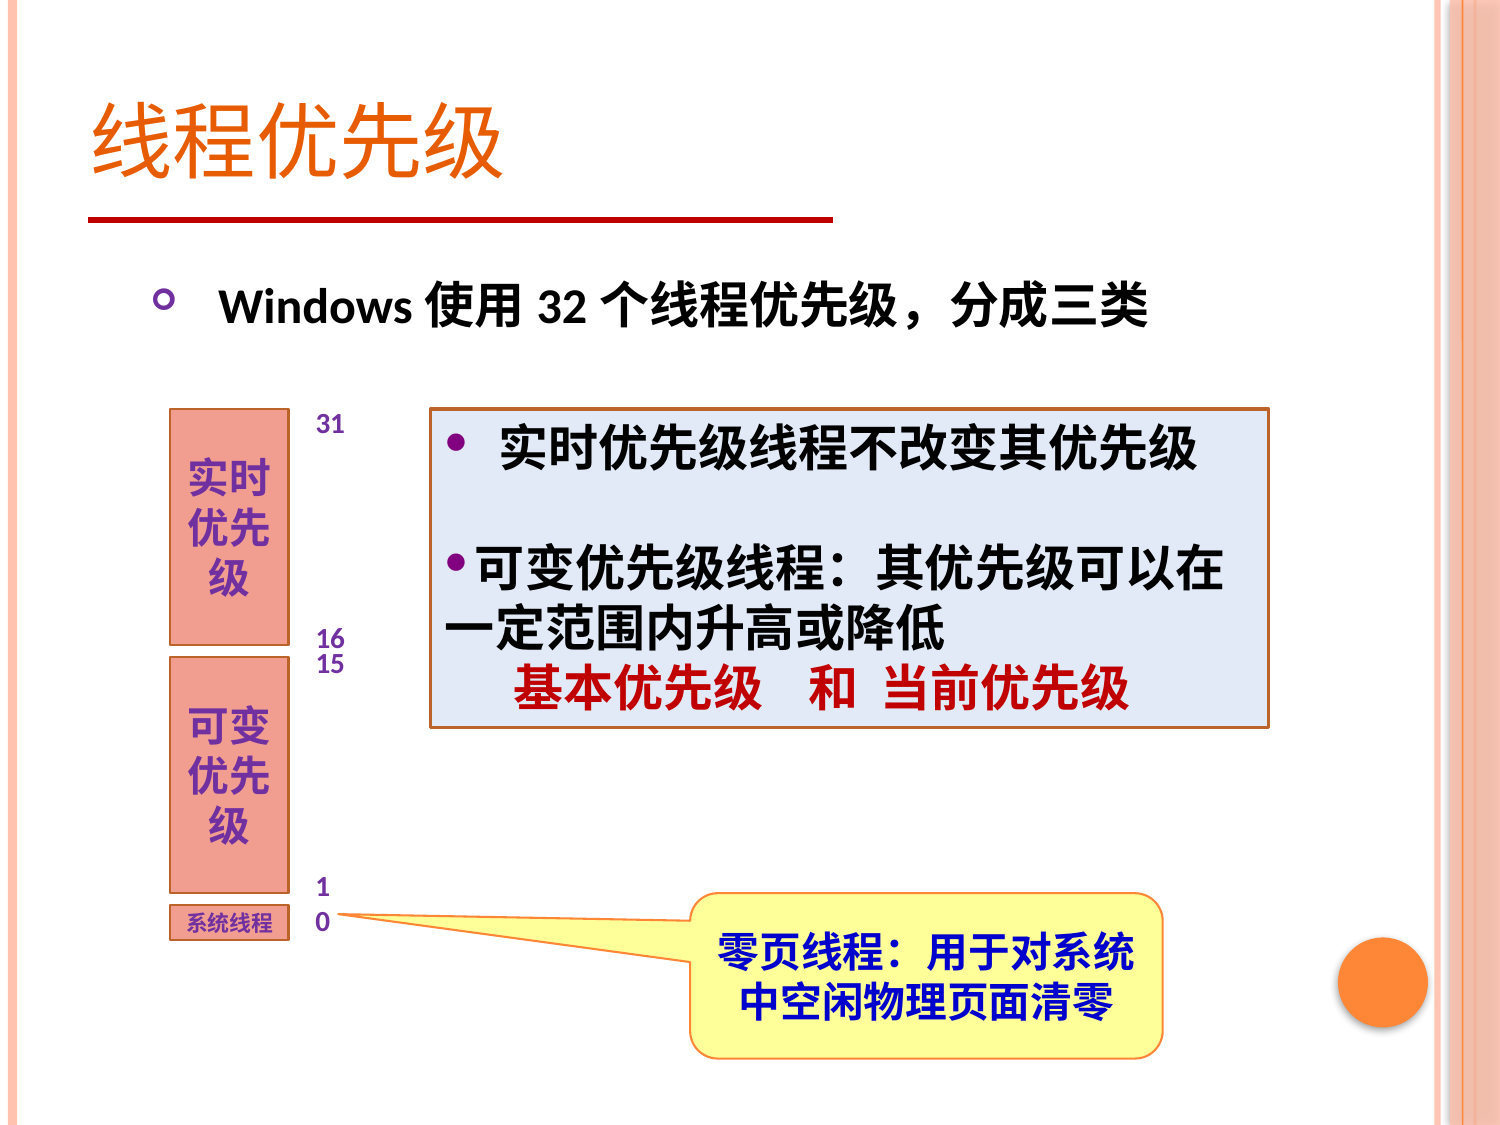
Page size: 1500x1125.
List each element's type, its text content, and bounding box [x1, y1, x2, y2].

text_box 零页线程：用于对系统中空闲物理页面清零 [367, 891, 1165, 1061]
list Windows使用32个线程优先级，分成三类 [135, 266, 1411, 362]
title 线程优先级 [75, 45, 1300, 197]
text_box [169, 396, 362, 947]
text_box 实时优先级线程不改变其优先级 可变优先级线程：其优先级可以在一定范围内升高或降低 基本优先级 和 当前优先级 [428, 407, 1271, 730]
